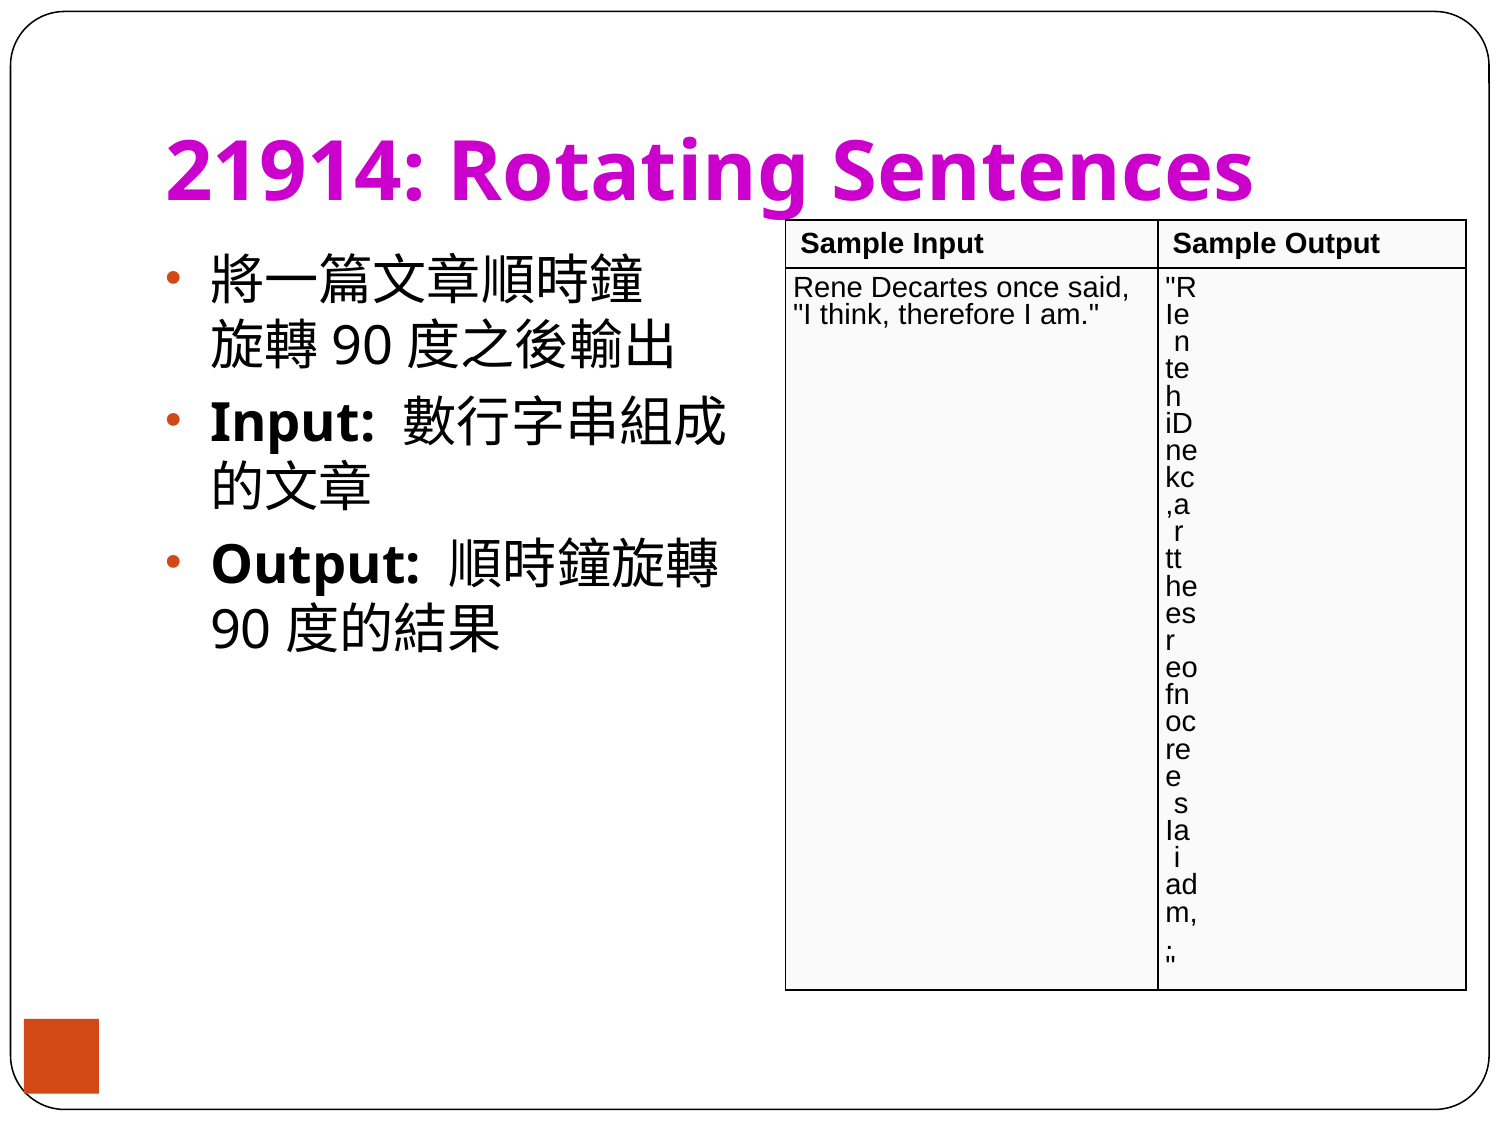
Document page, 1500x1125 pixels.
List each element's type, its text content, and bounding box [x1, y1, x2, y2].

table_header Sample Output [1159, 221, 1465, 267]
table_header Sample Input [786, 221, 1157, 267]
slide_number [23, 1018, 99, 1094]
table_cell "R Ie n te h iD ne kc ,a r tt he es r eo fn oc re e s Ia i ad m, . " [1159, 269, 1465, 989]
table_cell Rene Decartes once said, "I think, therefore I am." [786, 269, 1157, 989]
title 21914: Rotating Sentences [150, 45, 1425, 233]
list 將一篇文章順時鐘 旋轉90度之後輸出 Input: 數行字串組成 的文章 Output: 順時鐘旋轉 90度的結果 [150, 237, 785, 988]
